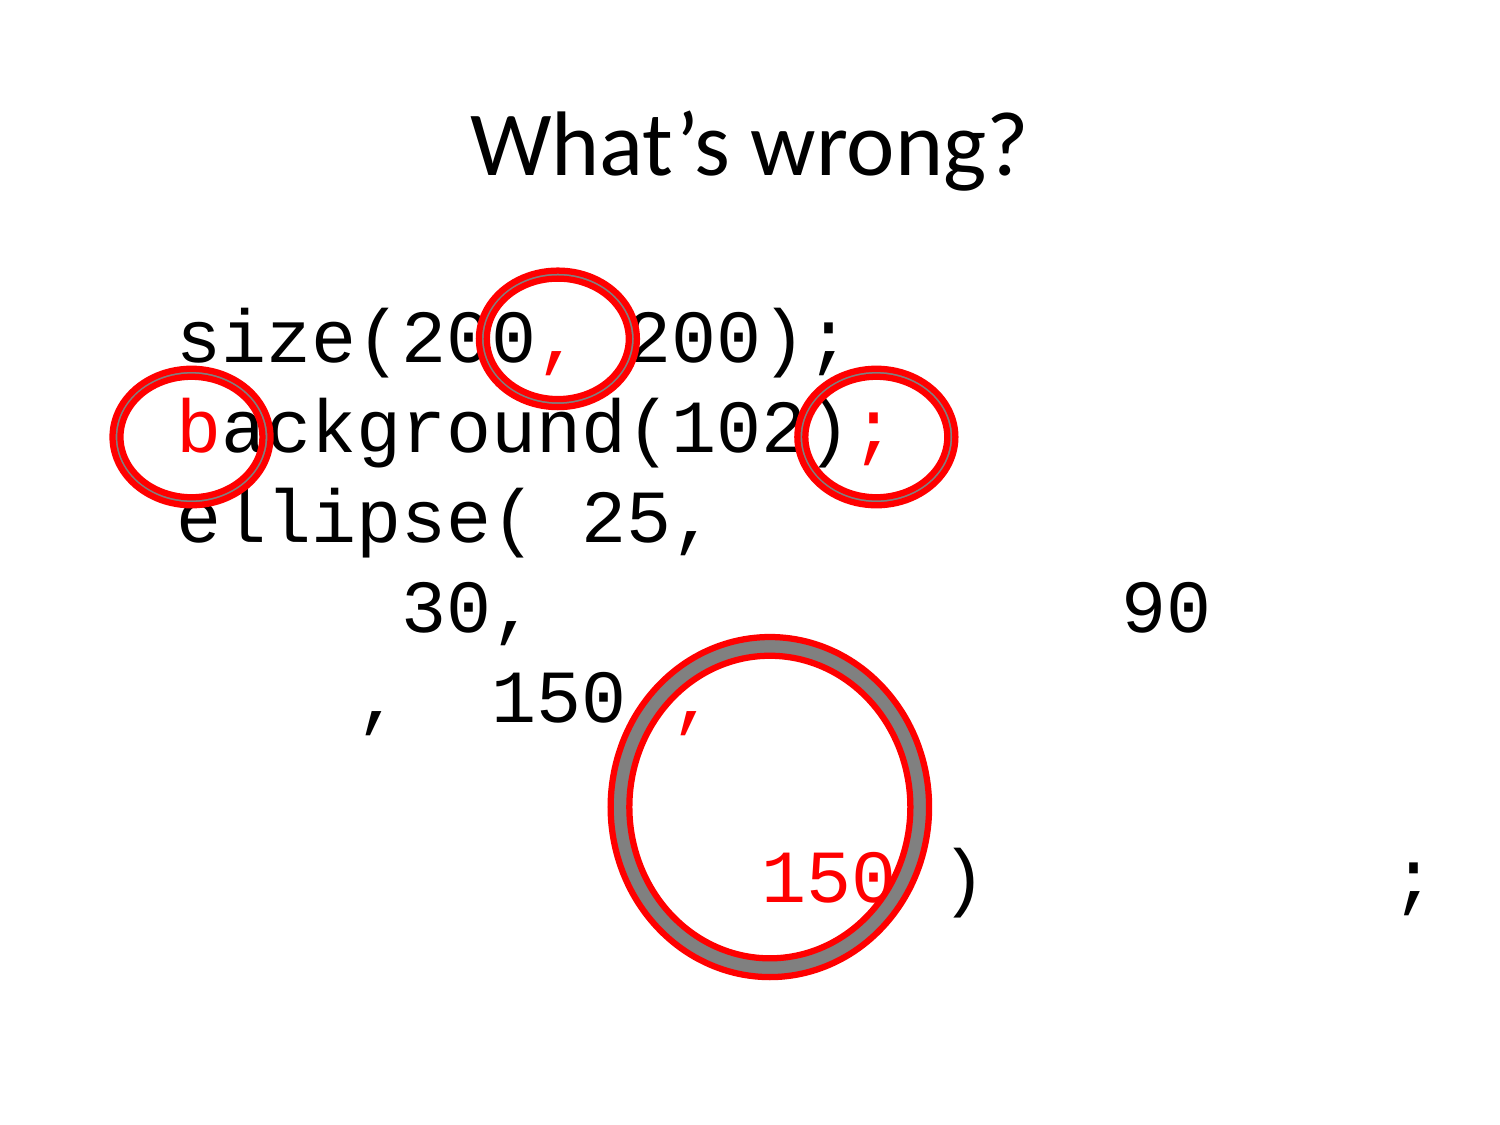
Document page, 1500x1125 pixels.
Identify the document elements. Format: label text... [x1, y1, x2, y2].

title What’s wrong? [75, 45, 1425, 233]
text_box [796, 367, 957, 507]
text_box [609, 636, 930, 978]
text_box [111, 367, 272, 507]
text_box size(200, 200); background(102); ellipse( 25, 30, 90 , 150 , 150 ) ; [162, 280, 1452, 925]
text_box [478, 269, 638, 408]
